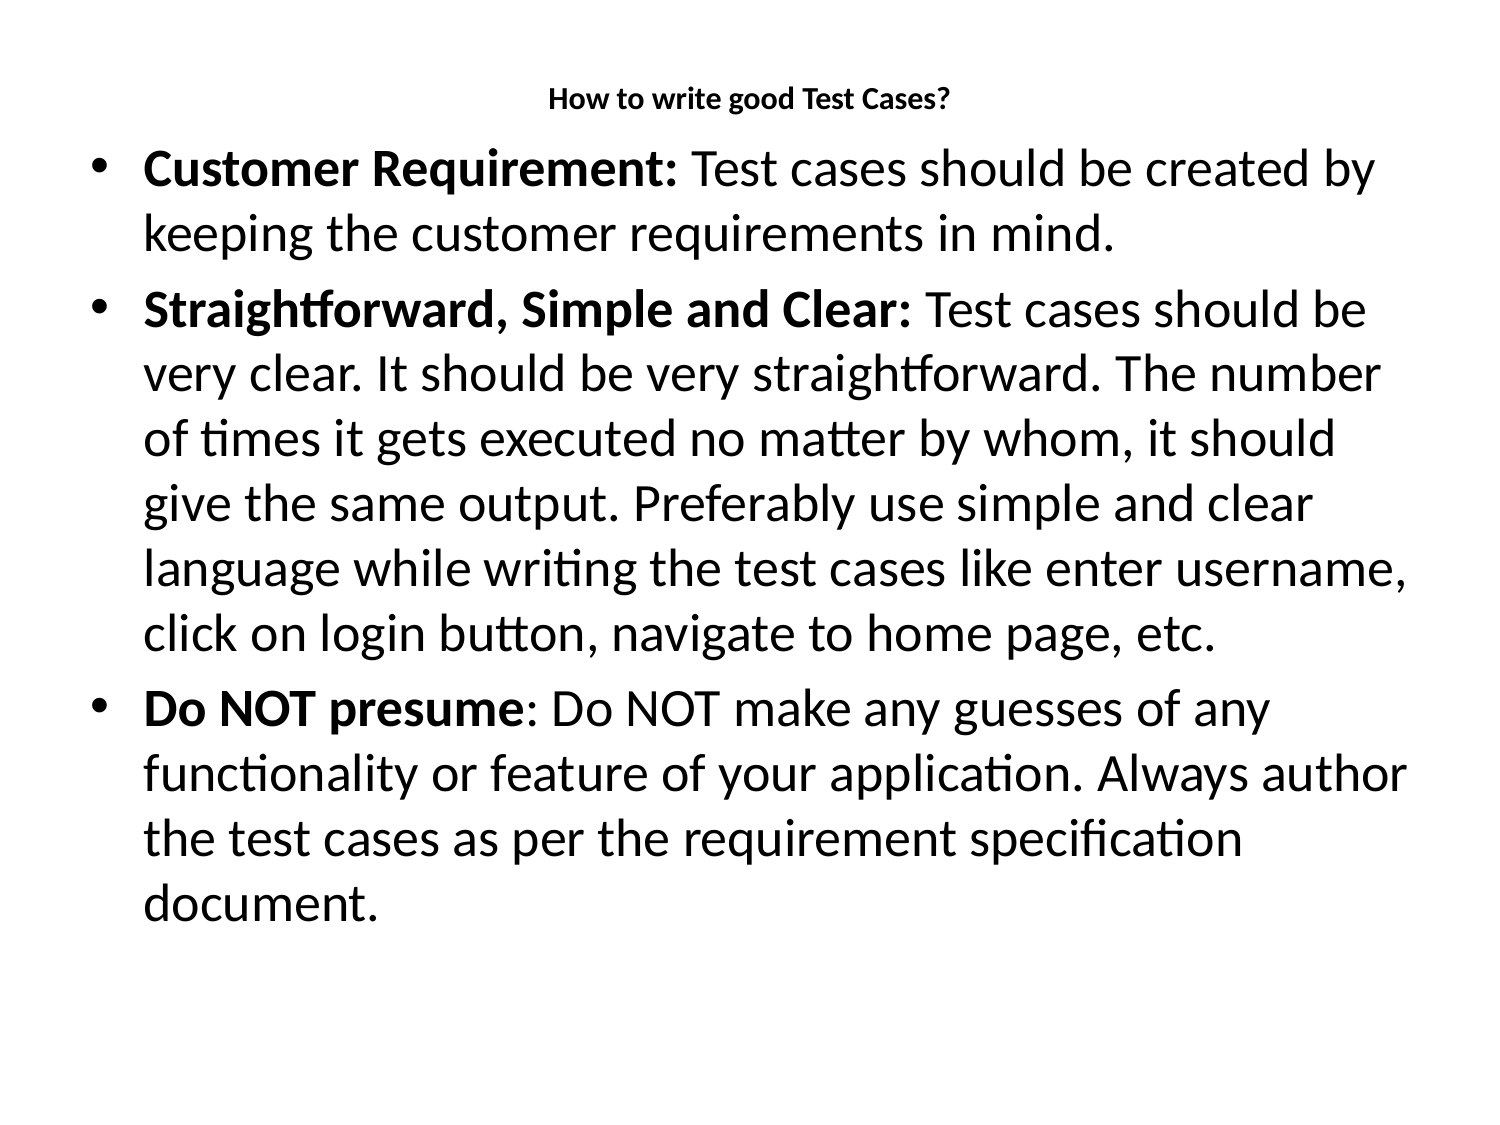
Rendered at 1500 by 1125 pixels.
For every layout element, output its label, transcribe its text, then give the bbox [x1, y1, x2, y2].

title How to write good Test Cases? [75, 70, 1425, 125]
list Customer Requirement: Test cases should be created by keeping the customer requirements in mind. Straightforward, Simple and Clear: Test cases should be very clear. It should be very straightforward. The number of times it gets executed no matter by whom, it should give the same output. Preferably use simple and clear language while writing the test cases like enter username, click on login button, navigate to home page, etc. Do NOT presume: Do NOT make any guesses of any functionality or feature of your application. Always author the test cases as per the requirement specification document. [75, 125, 1425, 1005]
